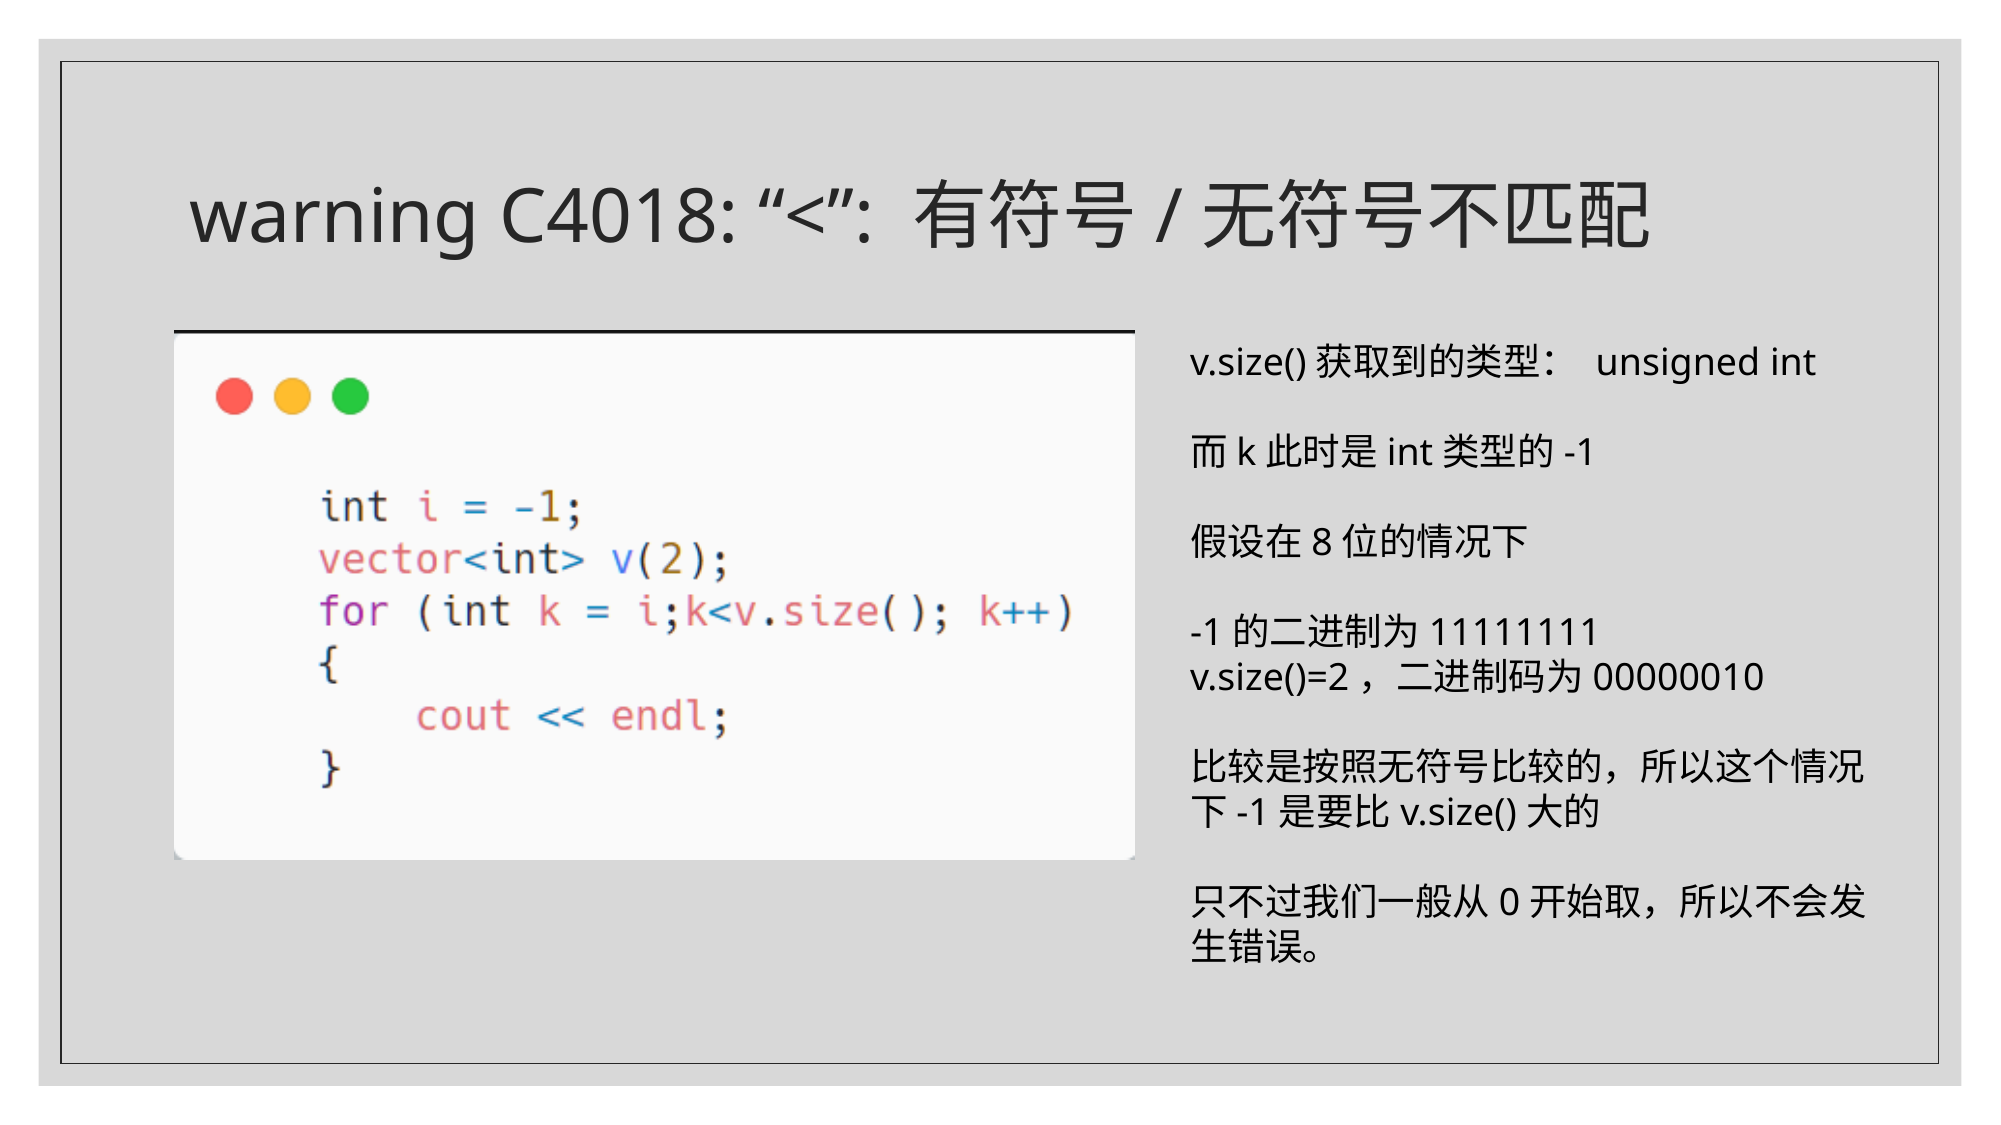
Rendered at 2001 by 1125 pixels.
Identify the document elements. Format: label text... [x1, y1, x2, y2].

title warning C4018: “<”: 有符号/无符号不匹配 [174, 105, 1825, 331]
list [174, 330, 1135, 860]
text_box v.size()获取到的类型： unsigned int 而k此时是int类型的-1 假设在8位的情况下 -1的二进制为11111111 v.size()=2，二进制码为00000010 比较是按照无符号比较的，所以这个情况下-1是要比v.size()大的 只不过我们一般从0开始取，所以不会发生错误。 [1175, 330, 1905, 1021]
